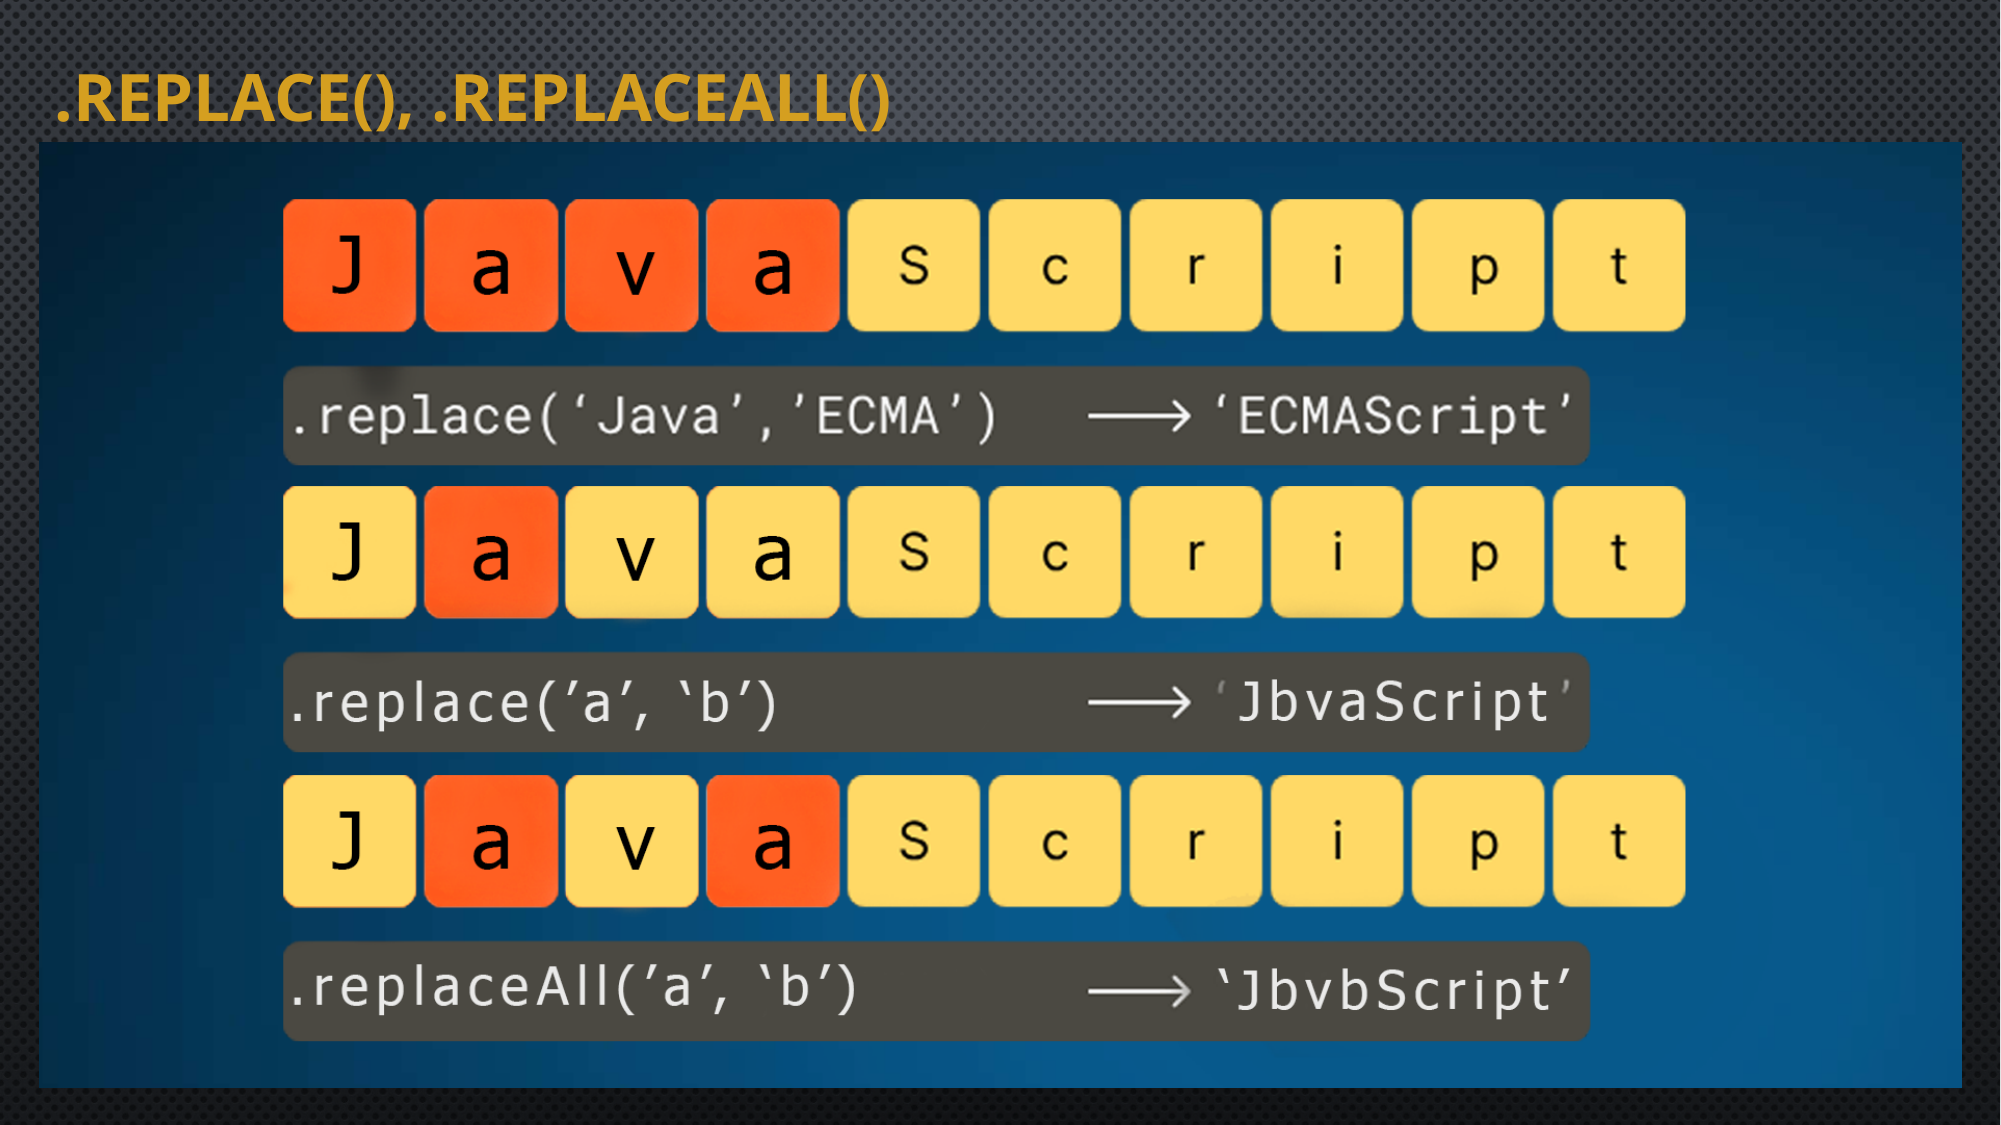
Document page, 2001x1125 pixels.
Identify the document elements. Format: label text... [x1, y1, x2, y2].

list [39, 142, 1962, 1089]
title .replace(), .replaceall() [39, 48, 1787, 142]
